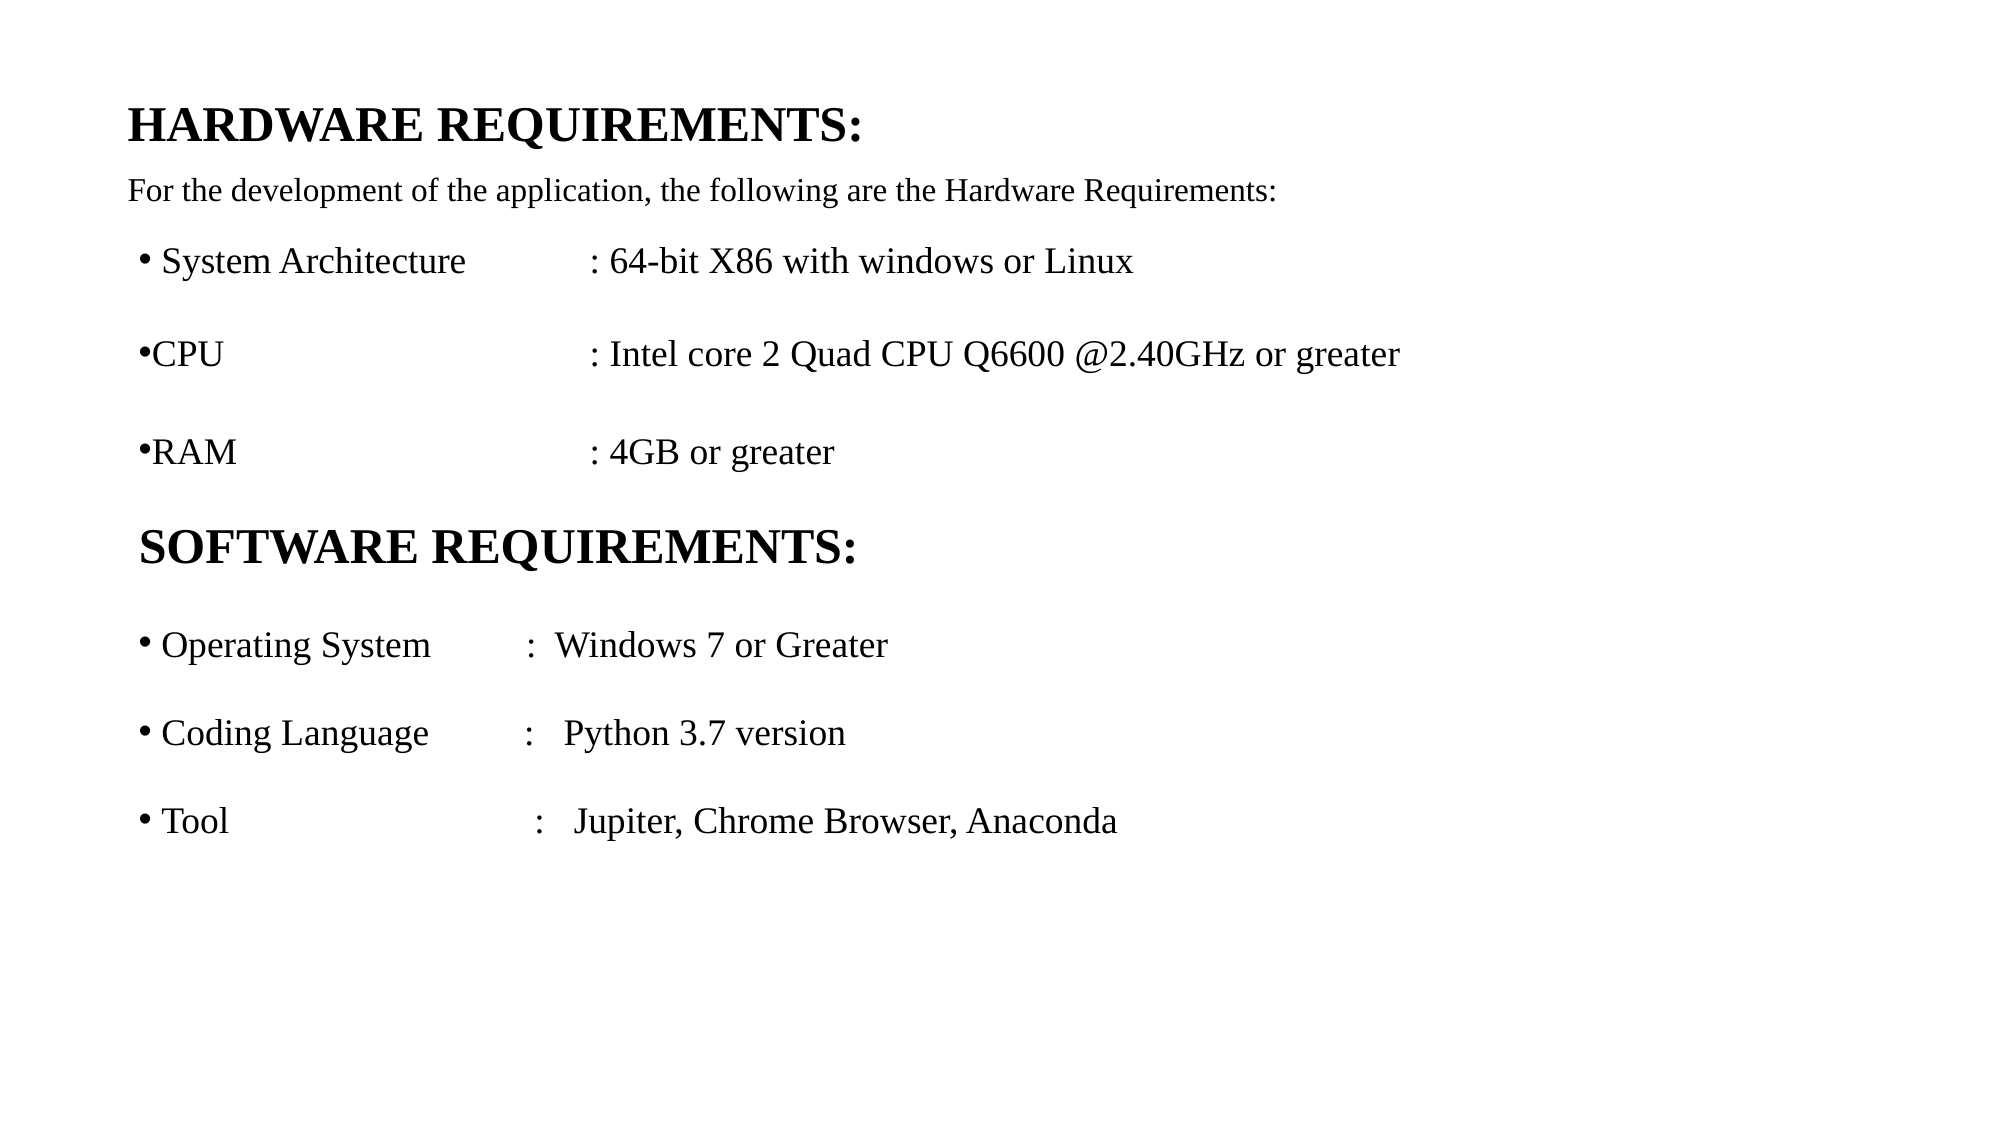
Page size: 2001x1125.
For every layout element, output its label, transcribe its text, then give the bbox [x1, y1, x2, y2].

list HARDWARE REQUIREMENTS: For the development of the application, the following are the Hardware Requirements: System Architecture : 64-bit X86 with windows or Linux CPU : Intel core 2 Quad CPU Q6600 @2.40GHz or greater RAM : 4GB or greater SOFTWARE REQUIREMENTS: Operating System : Windows 7 or Greater Coding Language : Python 3.7 version Tool : Jupiter, Chrome Browser, Anaconda [112, 90, 1922, 1021]
